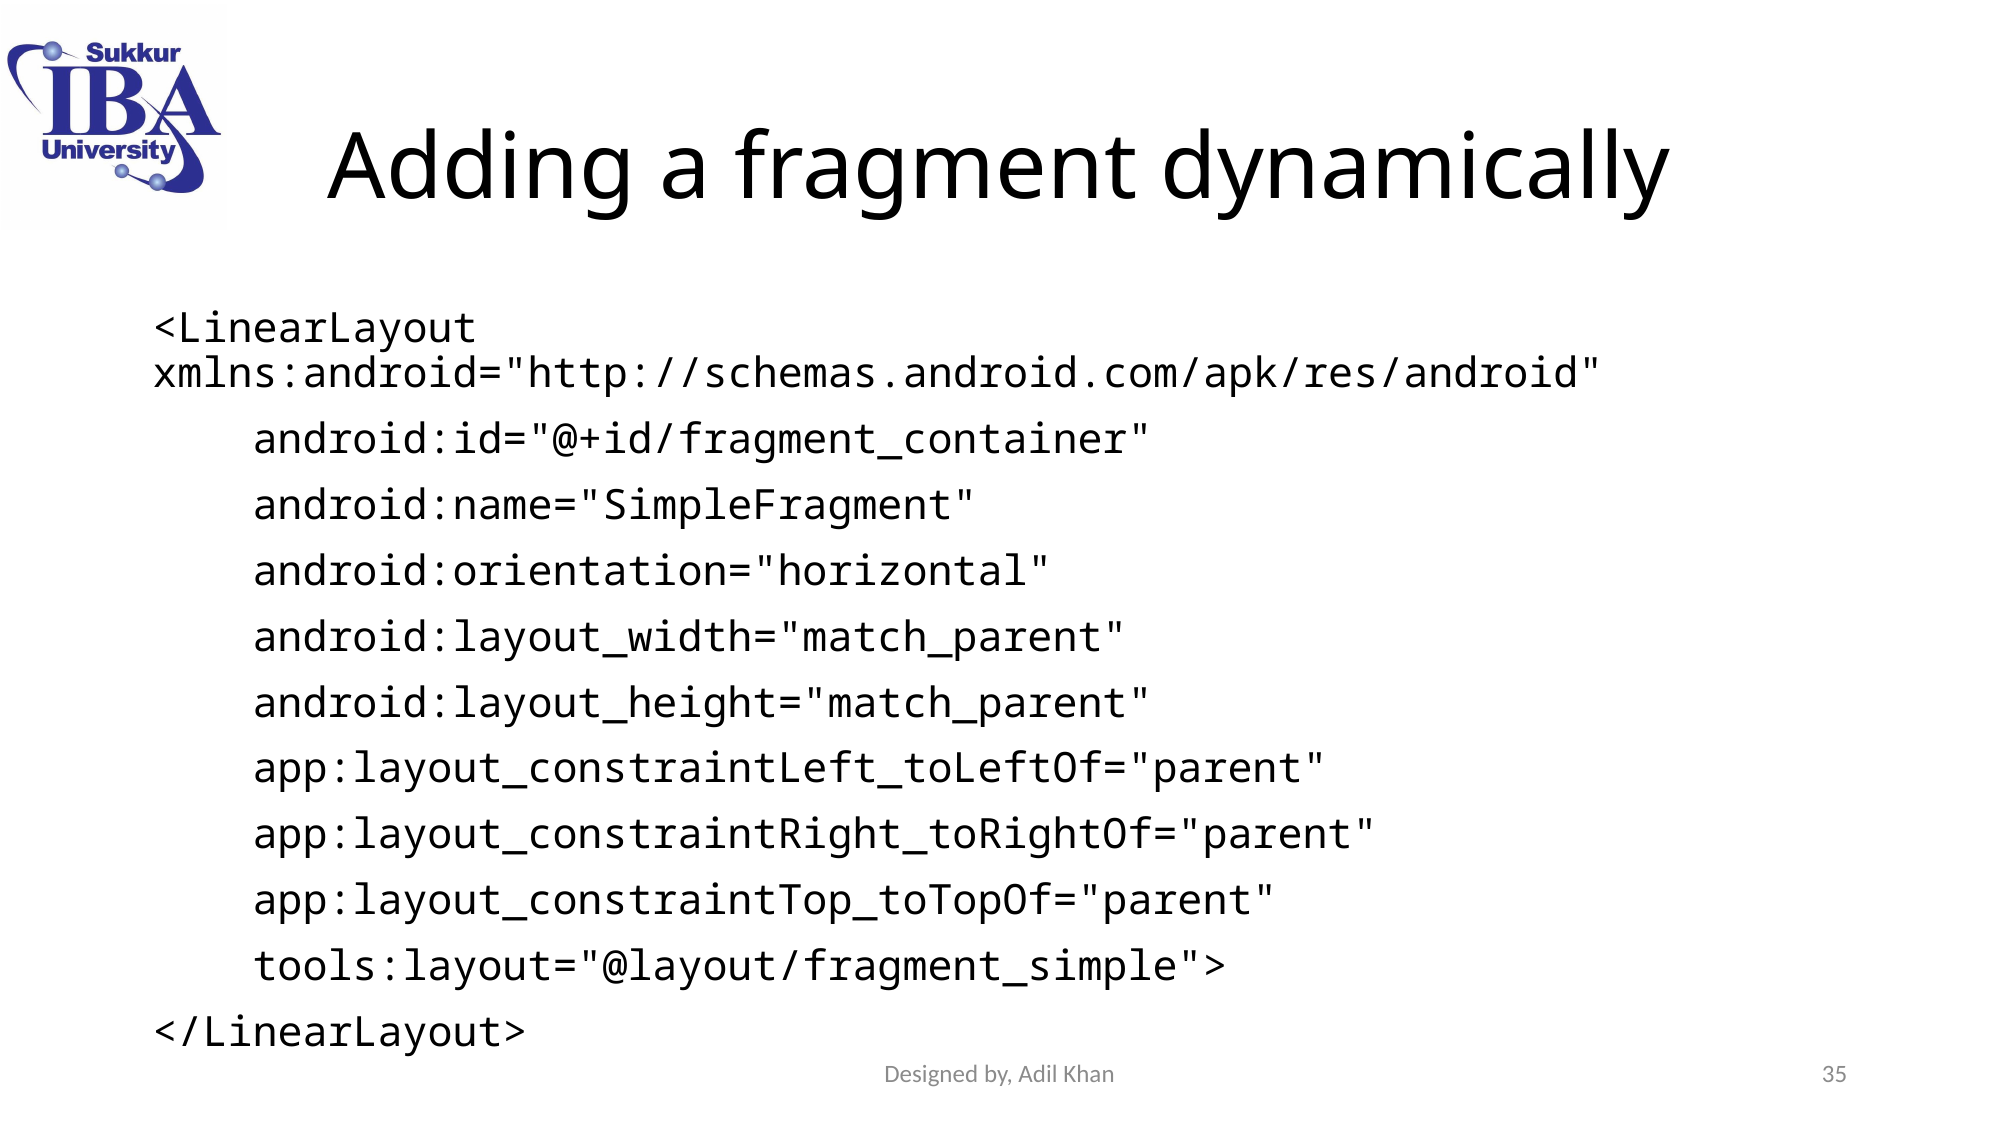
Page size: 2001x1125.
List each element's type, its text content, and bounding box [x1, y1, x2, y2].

list <LinearLayout xmlns:android="http://schemas.android.com/apk/res/android" android:id="@+id/fragment_container" android:name="SimpleFragment" android:orientation="horizontal" android:layout_width="match_parent" android:layout_height="match_parent" app:layout_constraintLeft_toLeftOf="parent" app:layout_constraintRight_toRightOf="parent" app:layout_constraintTop_toTopOf="parent" tools:layout="@layout/fragment_simple"> </LinearLayout> [137, 299, 1863, 1014]
footer Designed by, Adil Khan [662, 1042, 1338, 1103]
title Adding a fragment dynamically [137, 59, 1863, 278]
slide_number 35 [1412, 1042, 1863, 1103]
picture [1, 4, 227, 230]
